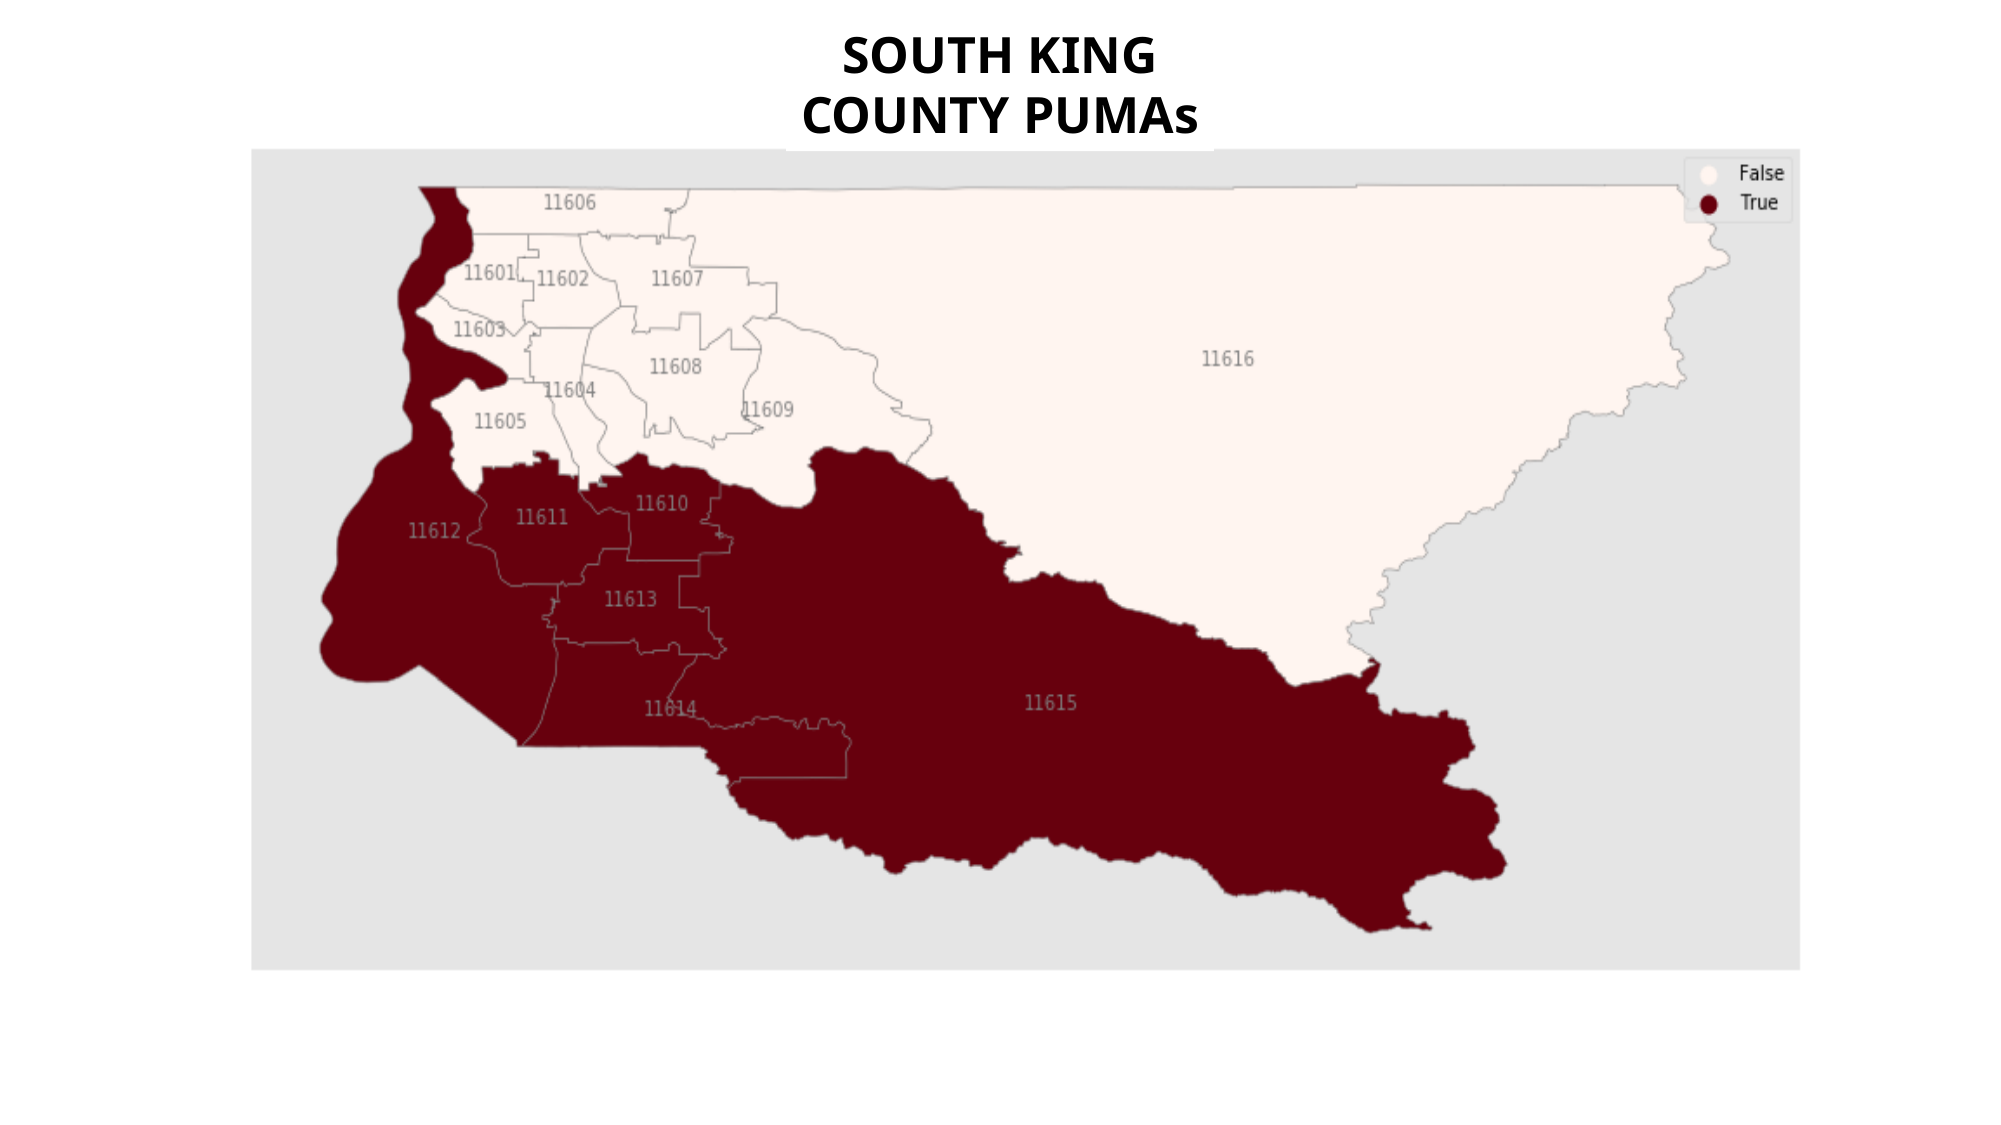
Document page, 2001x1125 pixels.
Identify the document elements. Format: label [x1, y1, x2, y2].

list [0, 0, 2000, 1125]
